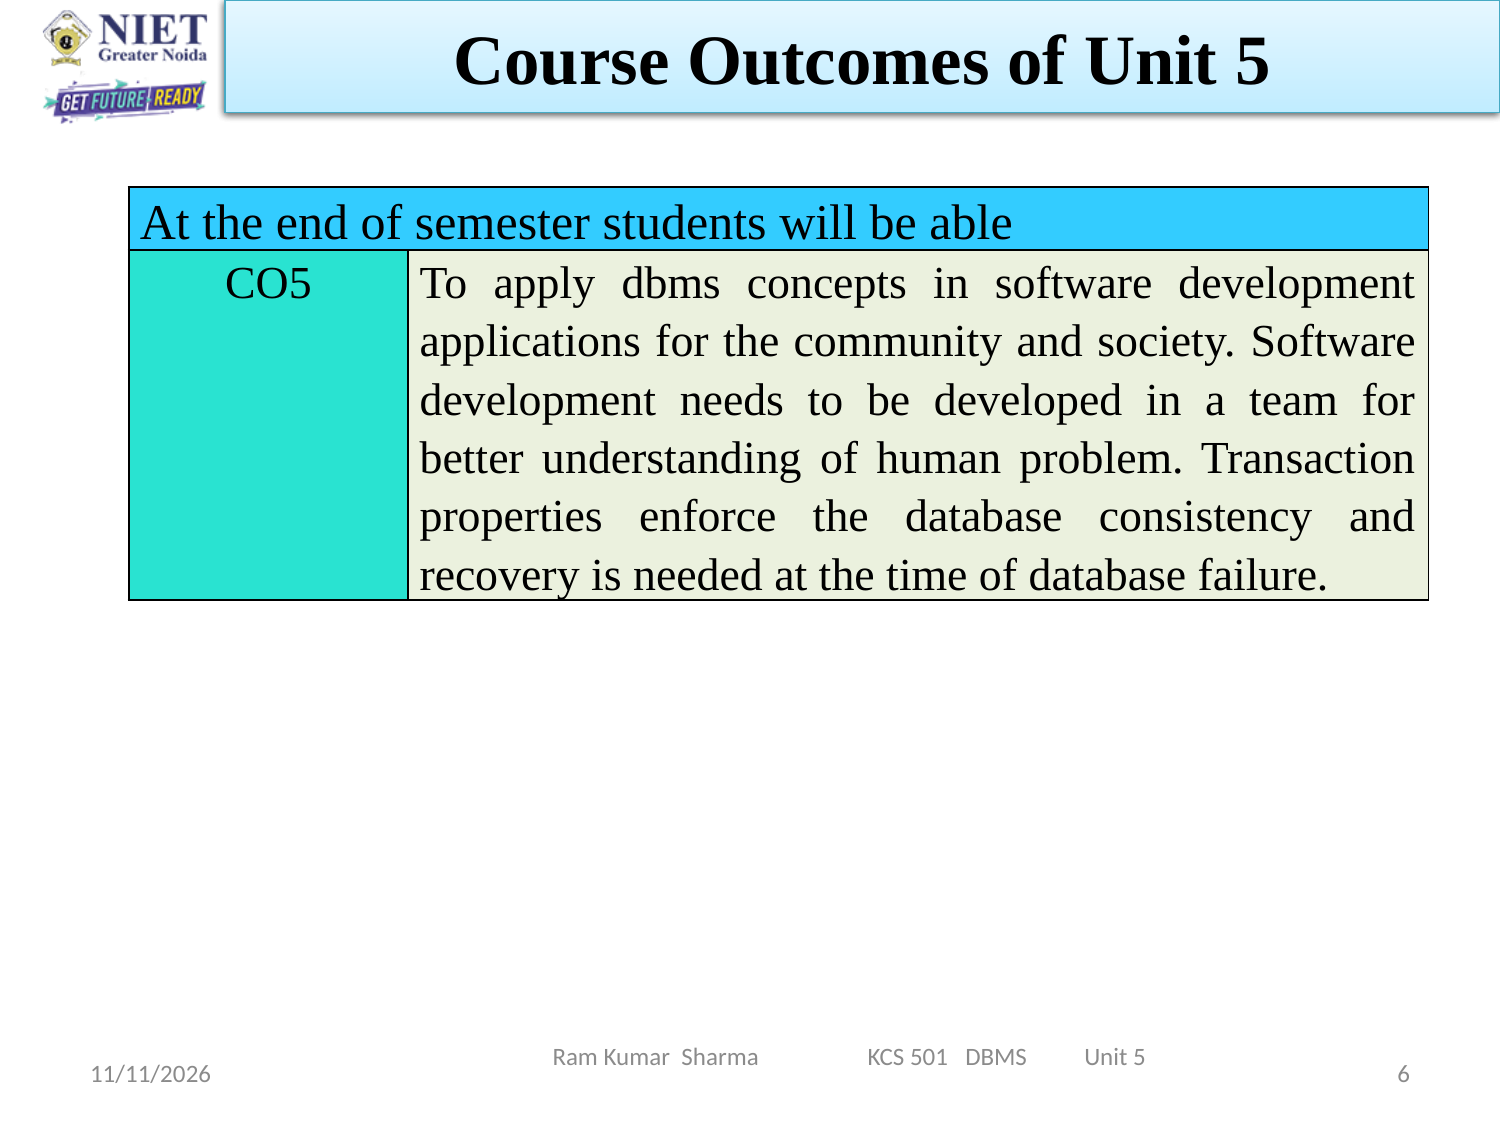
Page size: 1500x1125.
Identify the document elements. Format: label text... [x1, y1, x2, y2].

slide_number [75, 1042, 425, 1103]
table_header At the end of semester students will be able [130, 188, 1428, 249]
text_box Course Outcomes of Unit 5 [224, 0, 1500, 113]
picture [5, 0, 244, 134]
slide_number 6 [1074, 1042, 1425, 1103]
footer Ram Kumar Sharma KCS 501 DBMS Unit 5 [462, 1025, 1238, 1085]
table_cell CO5 [130, 251, 407, 599]
table_cell To apply dbms concepts in software development applications for the community and society. Software development needs to be developed in a team for better understanding of human problem. Transaction properties enforce the database consistency and recovery is needed at the time of database failure. [409, 251, 1428, 599]
